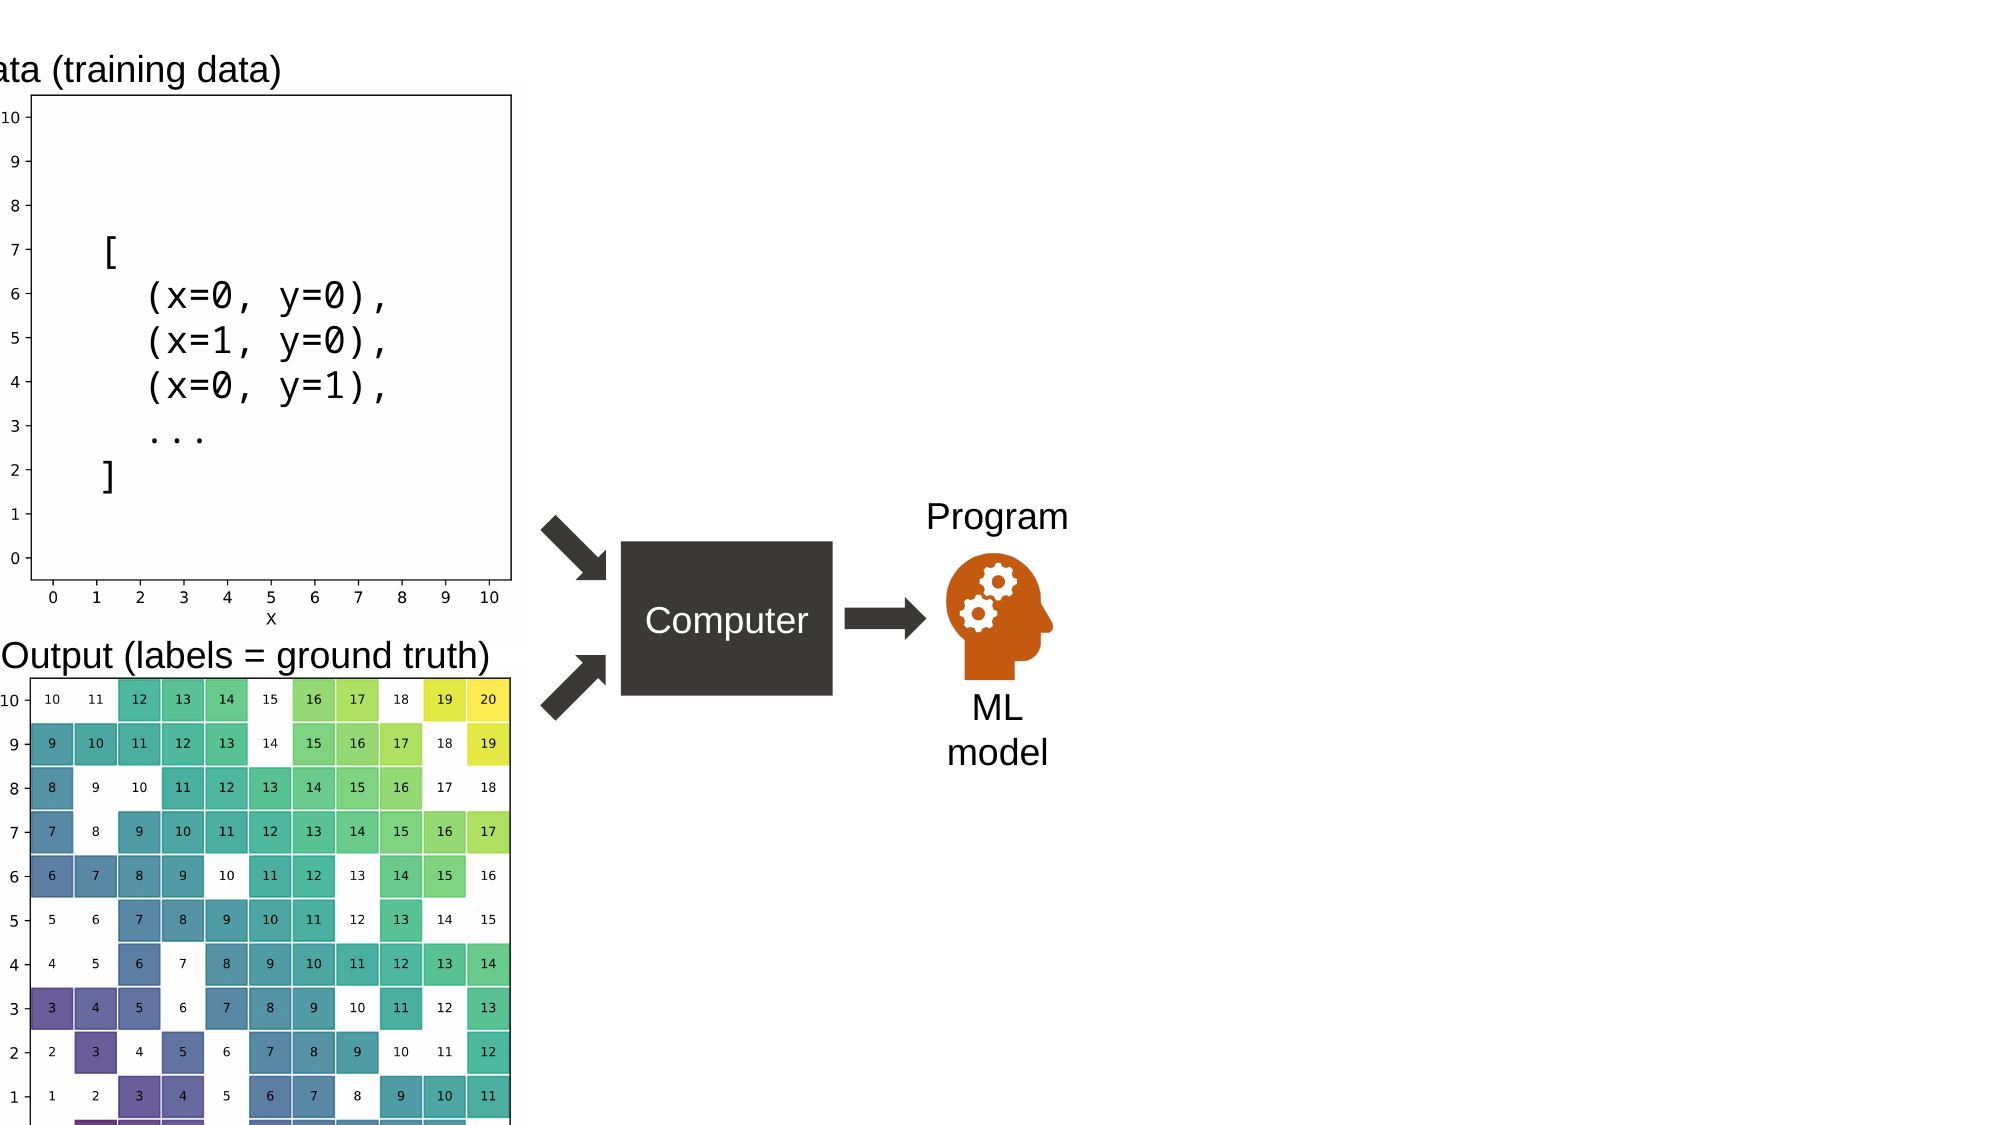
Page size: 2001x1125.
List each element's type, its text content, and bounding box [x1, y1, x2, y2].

text_box [538, 654, 607, 723]
picture [0, 661, 527, 1125]
text_box Program [911, 484, 1085, 545]
text_box [843, 594, 924, 643]
picture [0, 78, 528, 646]
text_box Data (training data) [0, 37, 297, 78]
text_box Output (labels = ground truth) [0, 646, 506, 661]
text_box ML model [931, 695, 1064, 780]
text_box Computer [620, 540, 834, 697]
picture [924, 544, 1075, 695]
text_box [538, 513, 607, 582]
